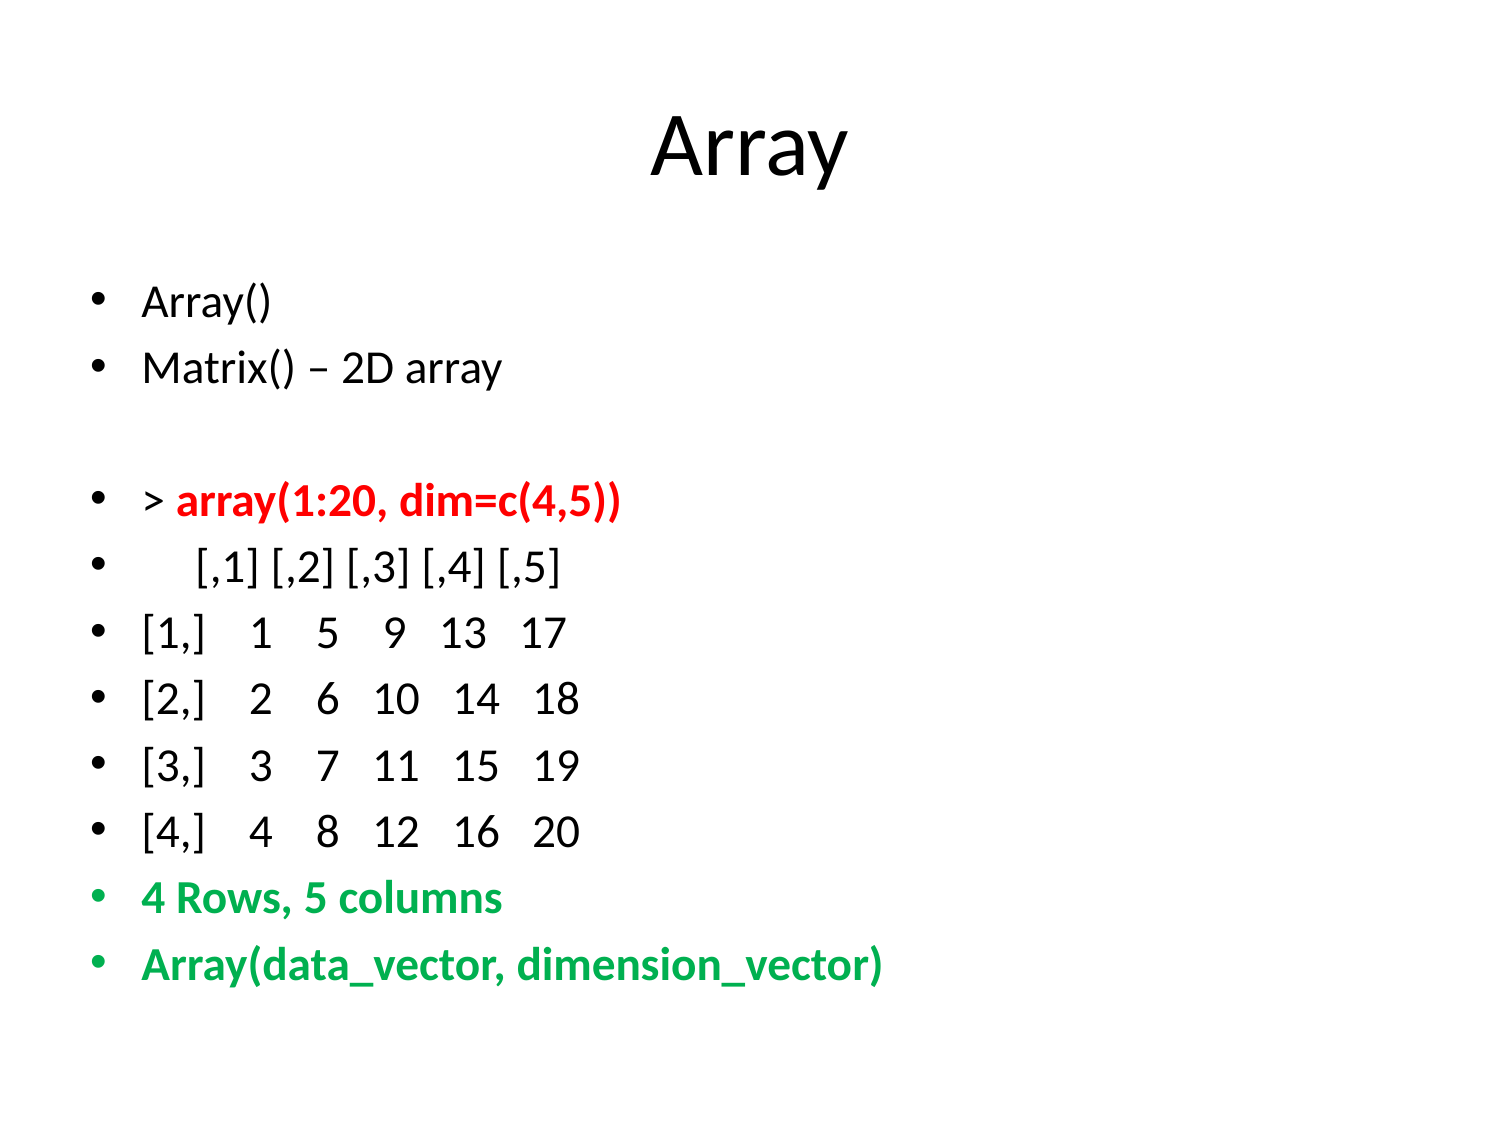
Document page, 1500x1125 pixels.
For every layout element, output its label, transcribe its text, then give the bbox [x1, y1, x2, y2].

list Array() Matrix() – 2D array > array(1:20, dim=c(4,5)) [,1] [,2] [,3] [,4] [,5] [1,] 1 5 9 13 17 [2,] 2 6 10 14 18 [3,] 3 7 11 15 19 [4,] 4 8 12 16 20 4 Rows, 5 columns Array(data_vector, dimension_vector) [75, 262, 1425, 1005]
title Array [75, 45, 1425, 233]
